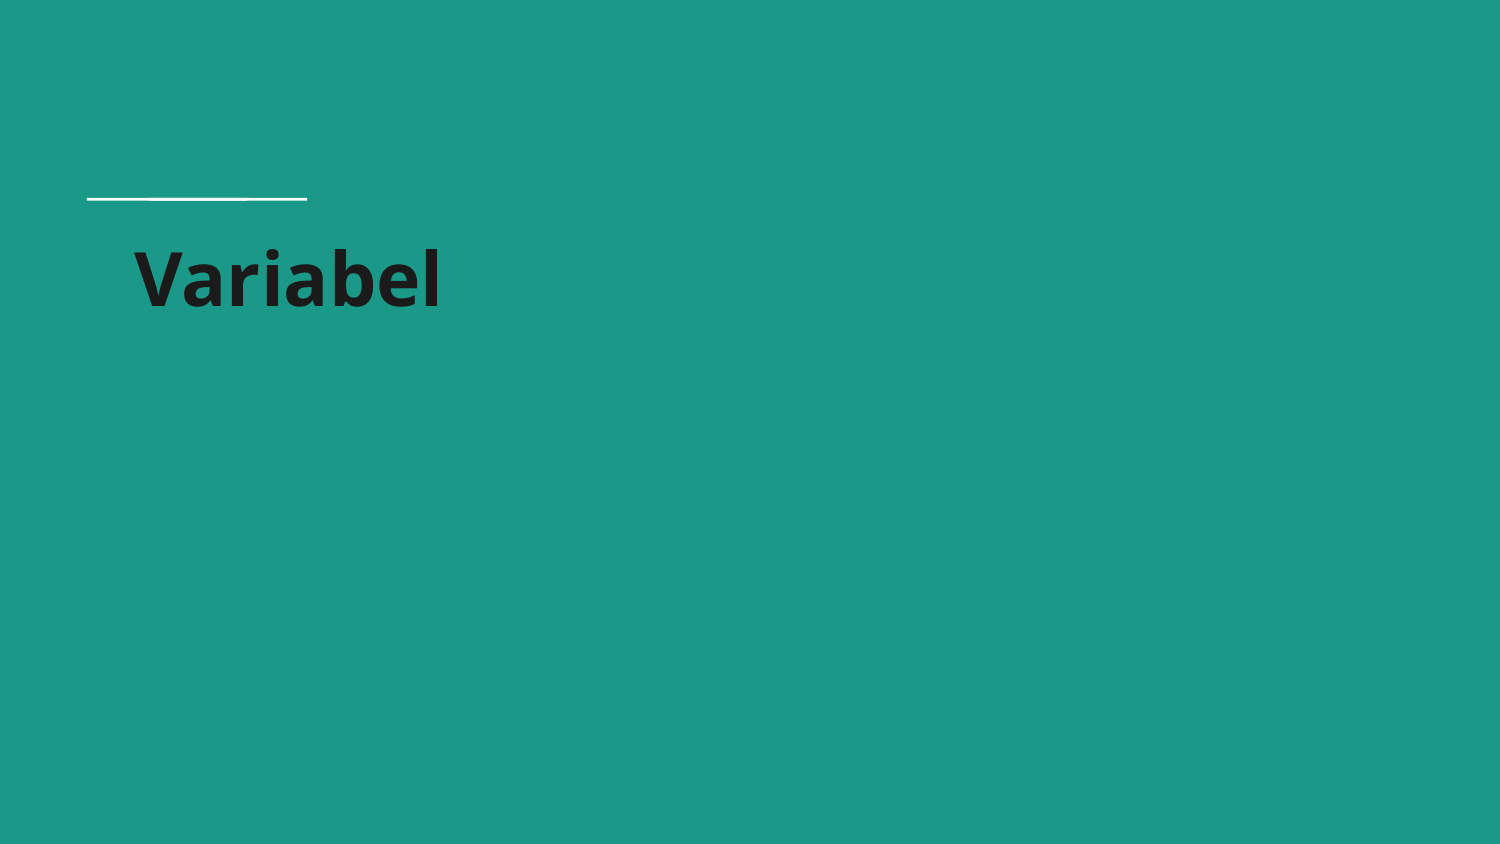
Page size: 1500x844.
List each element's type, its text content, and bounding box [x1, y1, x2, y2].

title Variabel [119, 216, 1381, 466]
